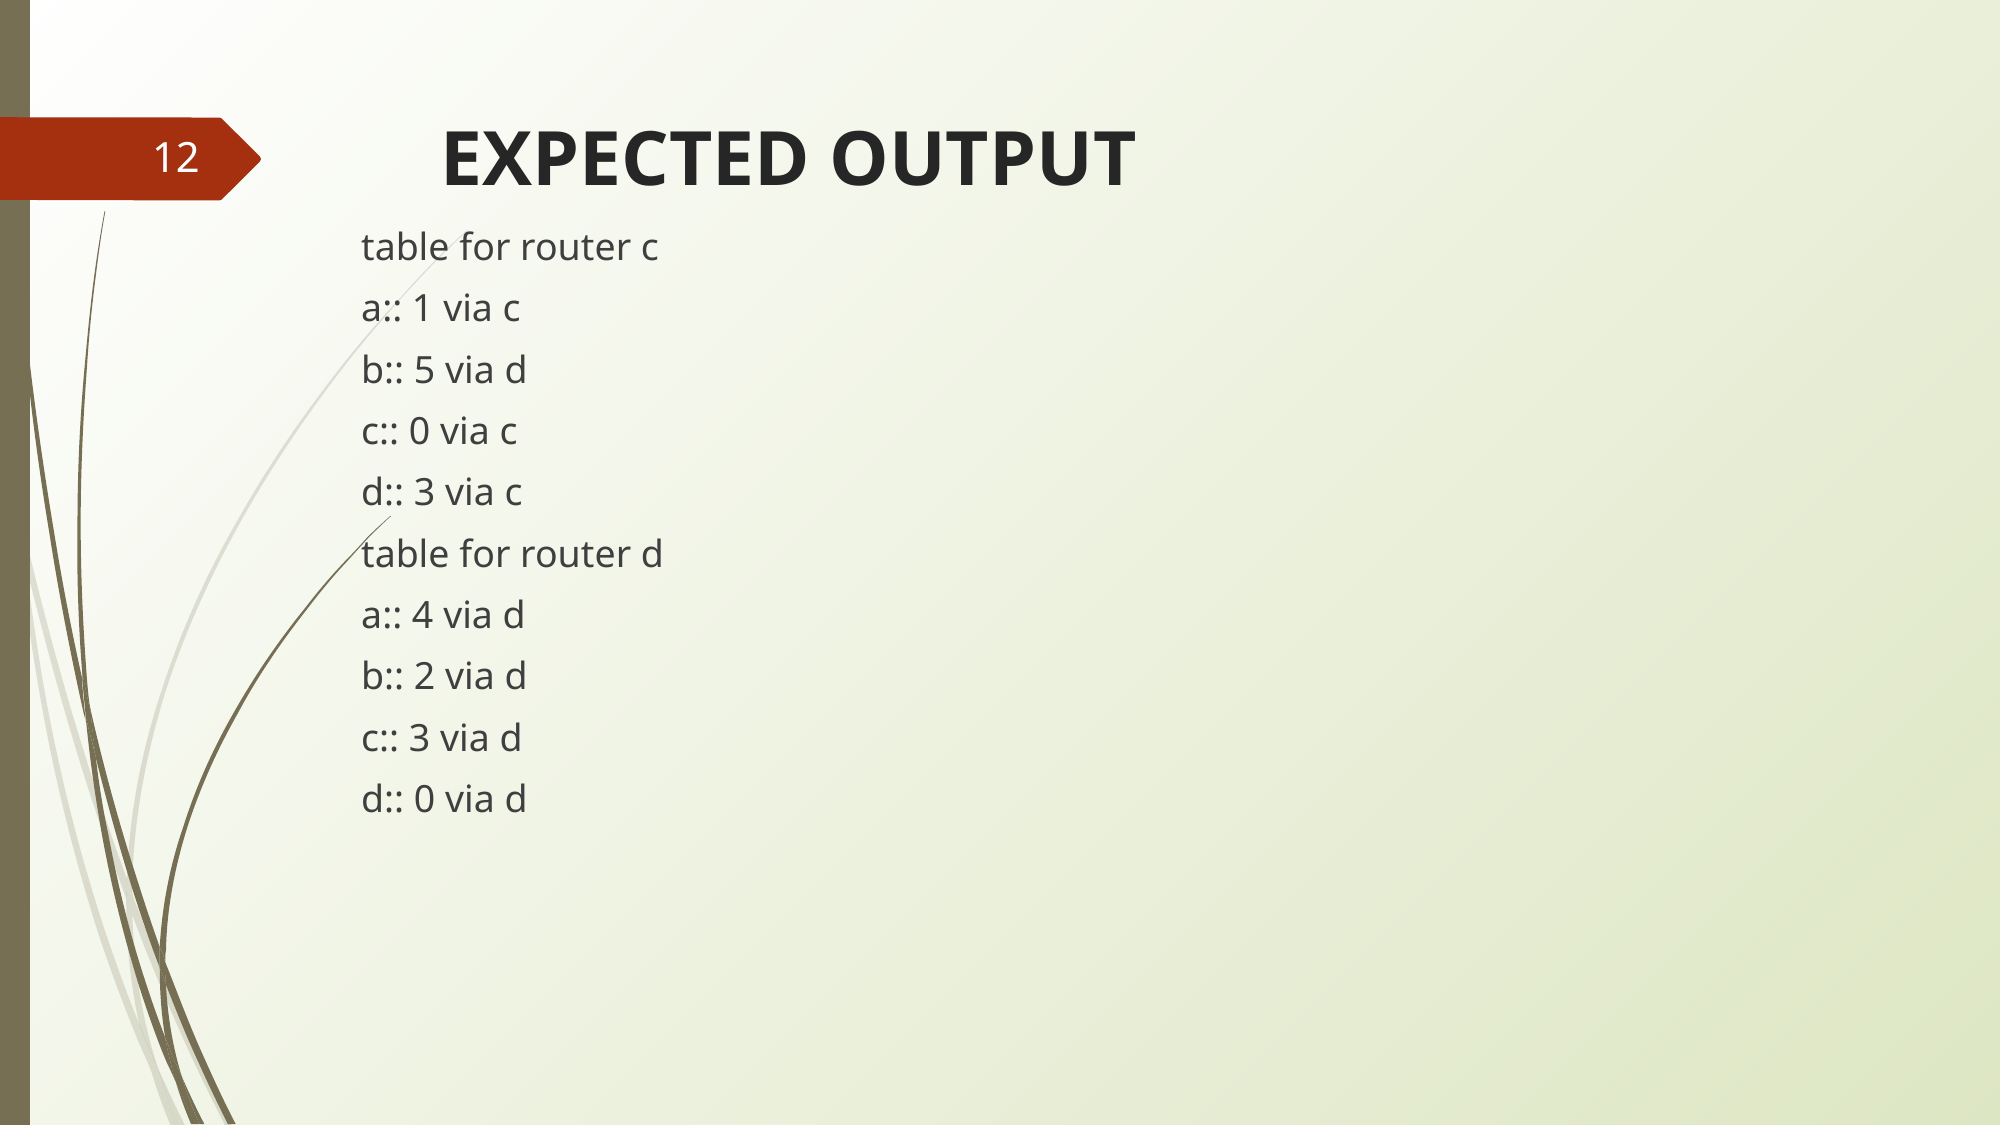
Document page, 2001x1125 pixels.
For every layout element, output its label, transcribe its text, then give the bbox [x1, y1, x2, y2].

list table for router c a:: 1 via c b:: 5 via d c:: 0 via c d:: 3 via c table for router d a:: 4 via d b:: 2 via d c:: 3 via d d:: 0 via d [346, 220, 1809, 841]
title EXPECTED OUTPUT [425, 102, 1888, 313]
slide_number ‹#› [87, 129, 216, 190]
